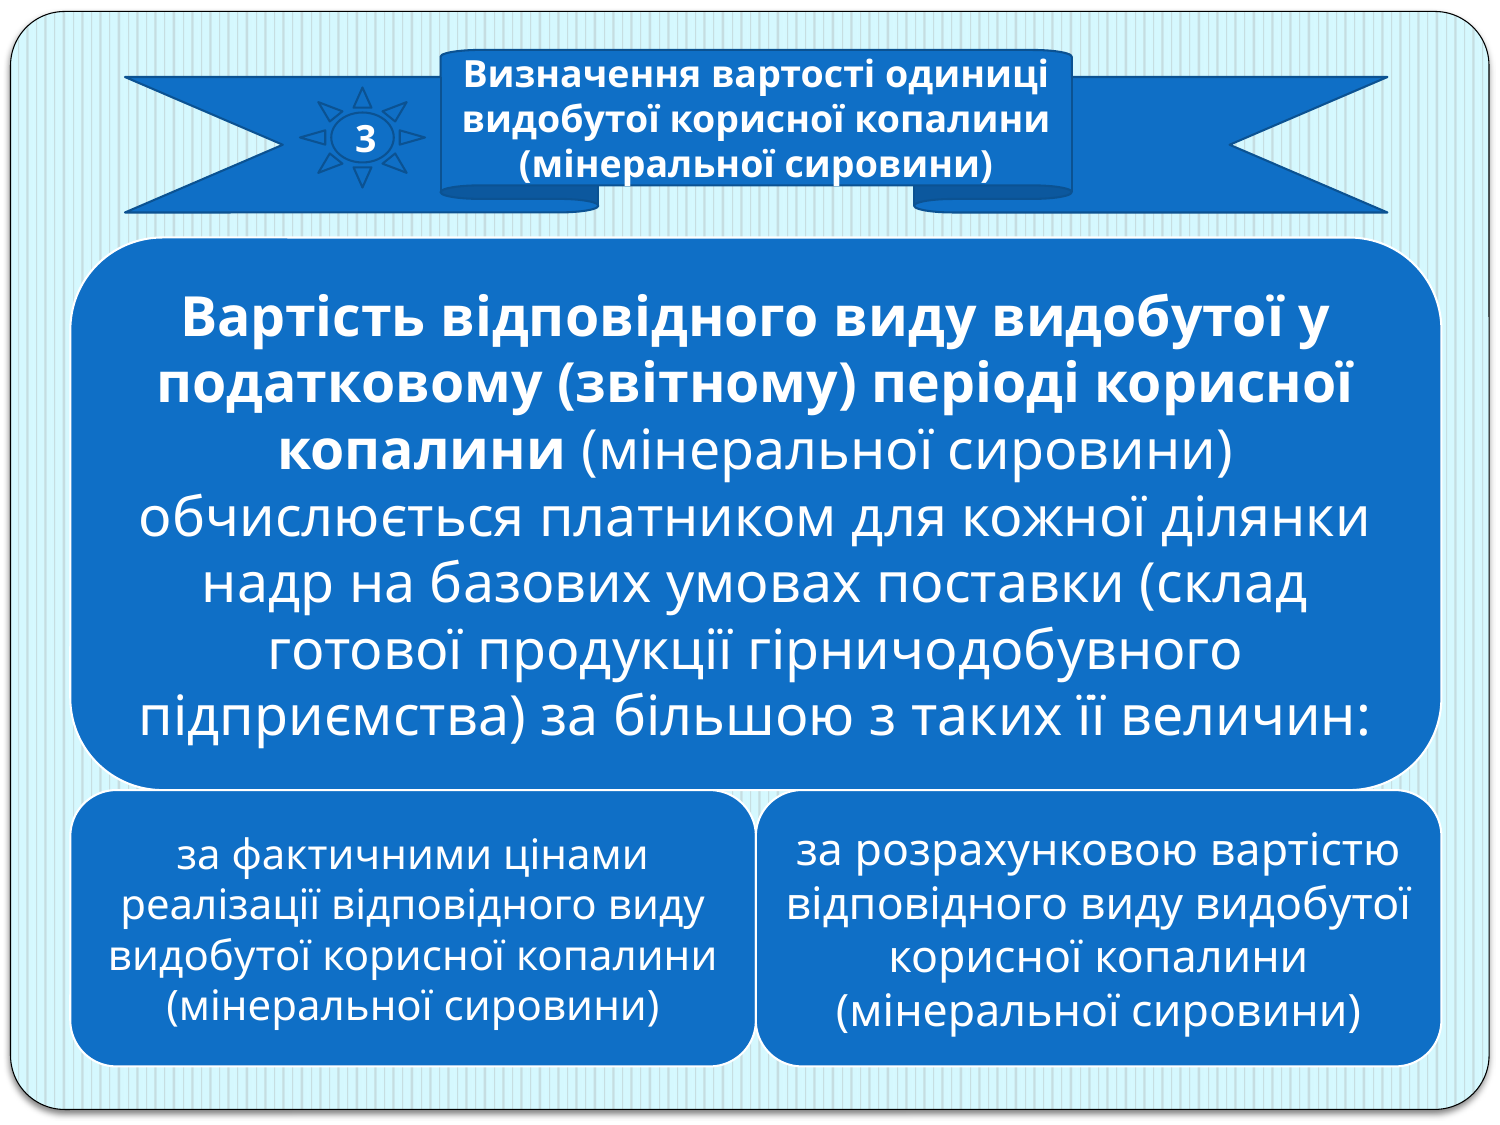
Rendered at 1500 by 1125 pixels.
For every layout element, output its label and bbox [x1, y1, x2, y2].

text_box [124, 49, 1388, 213]
list [70, 237, 1442, 1067]
